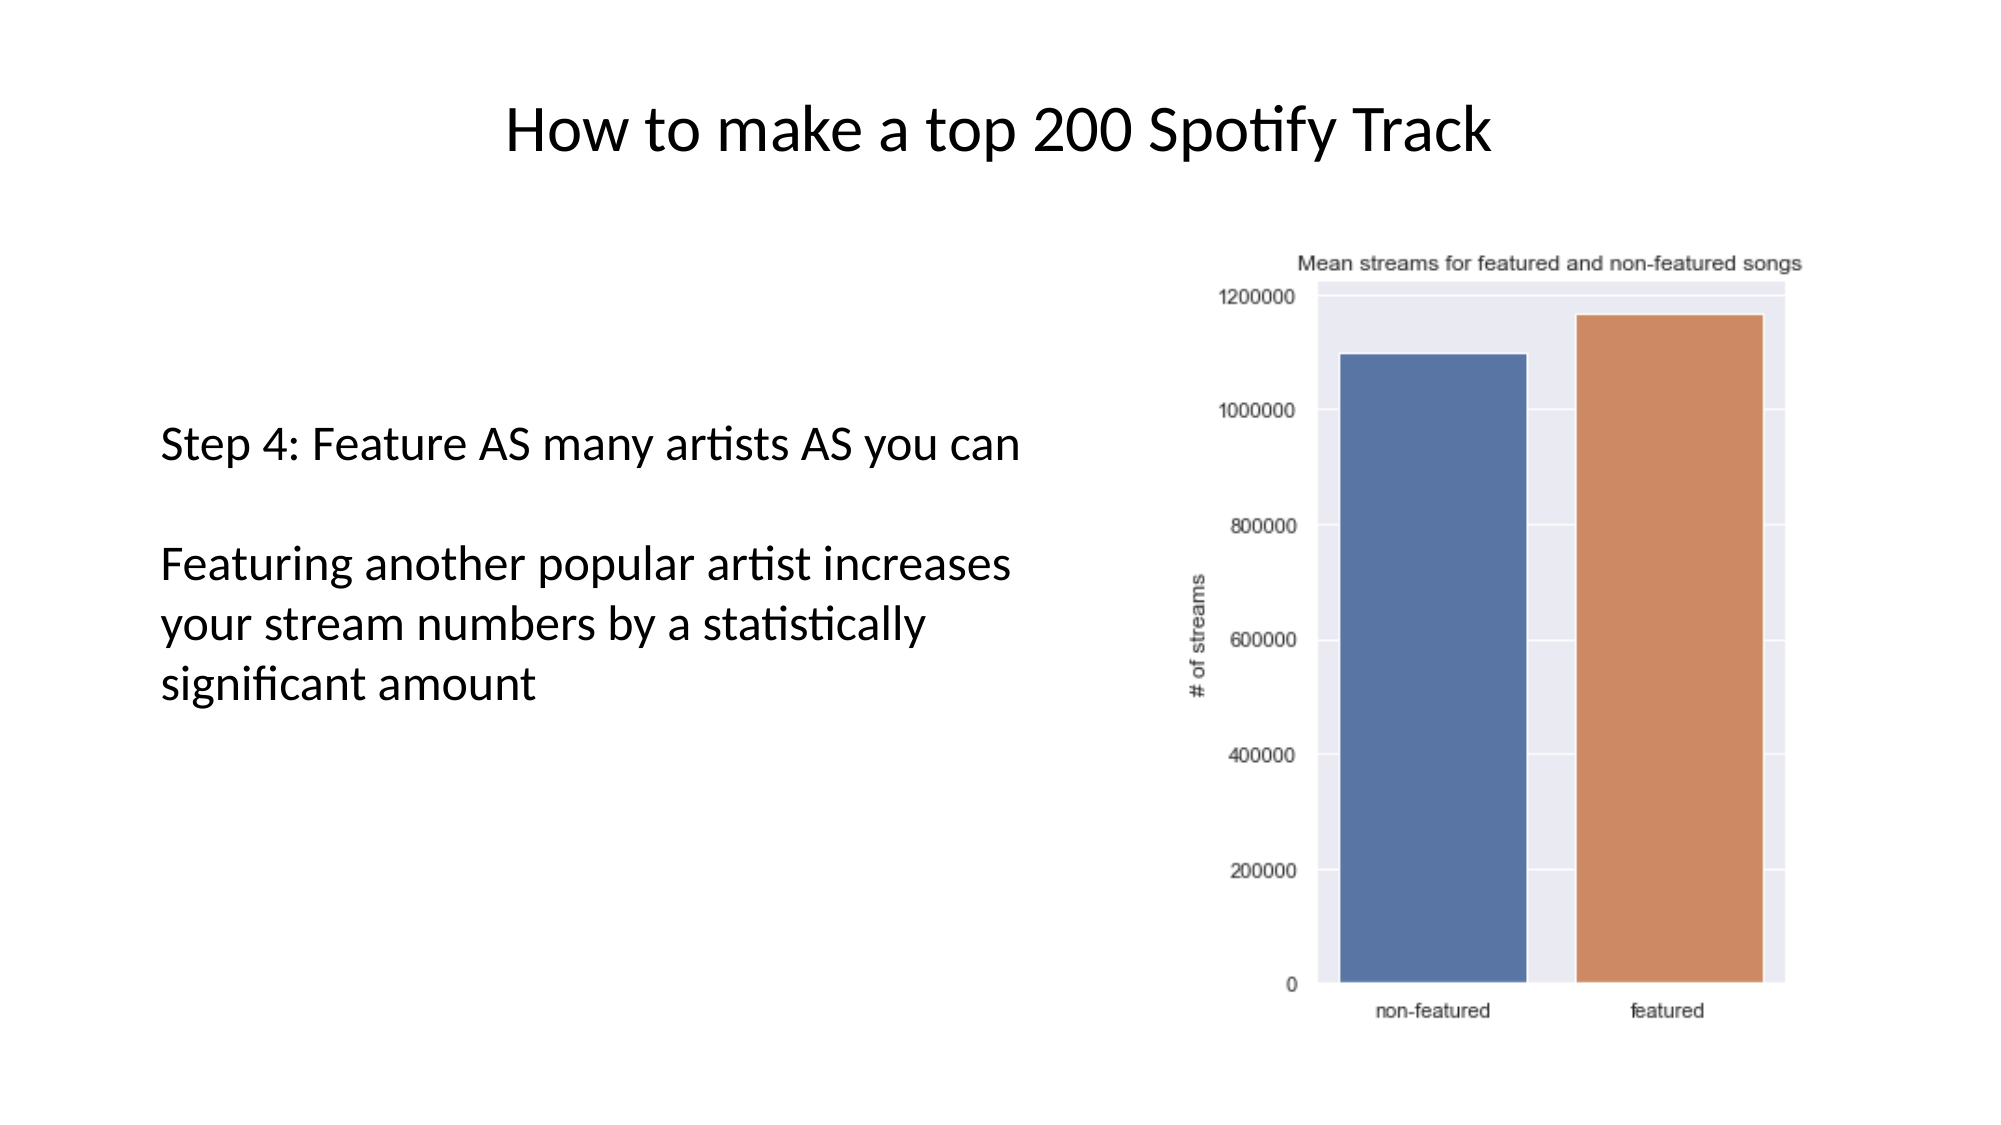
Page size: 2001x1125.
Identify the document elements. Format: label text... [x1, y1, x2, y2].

text_box How to make a top 200 Spotify Track [490, 77, 1510, 173]
picture [1174, 241, 1808, 1048]
text_box Step 4: Feature AS many artists AS you can Featuring another popular artist increases your stream numbers by a statistically significant amount [145, 403, 1046, 719]
